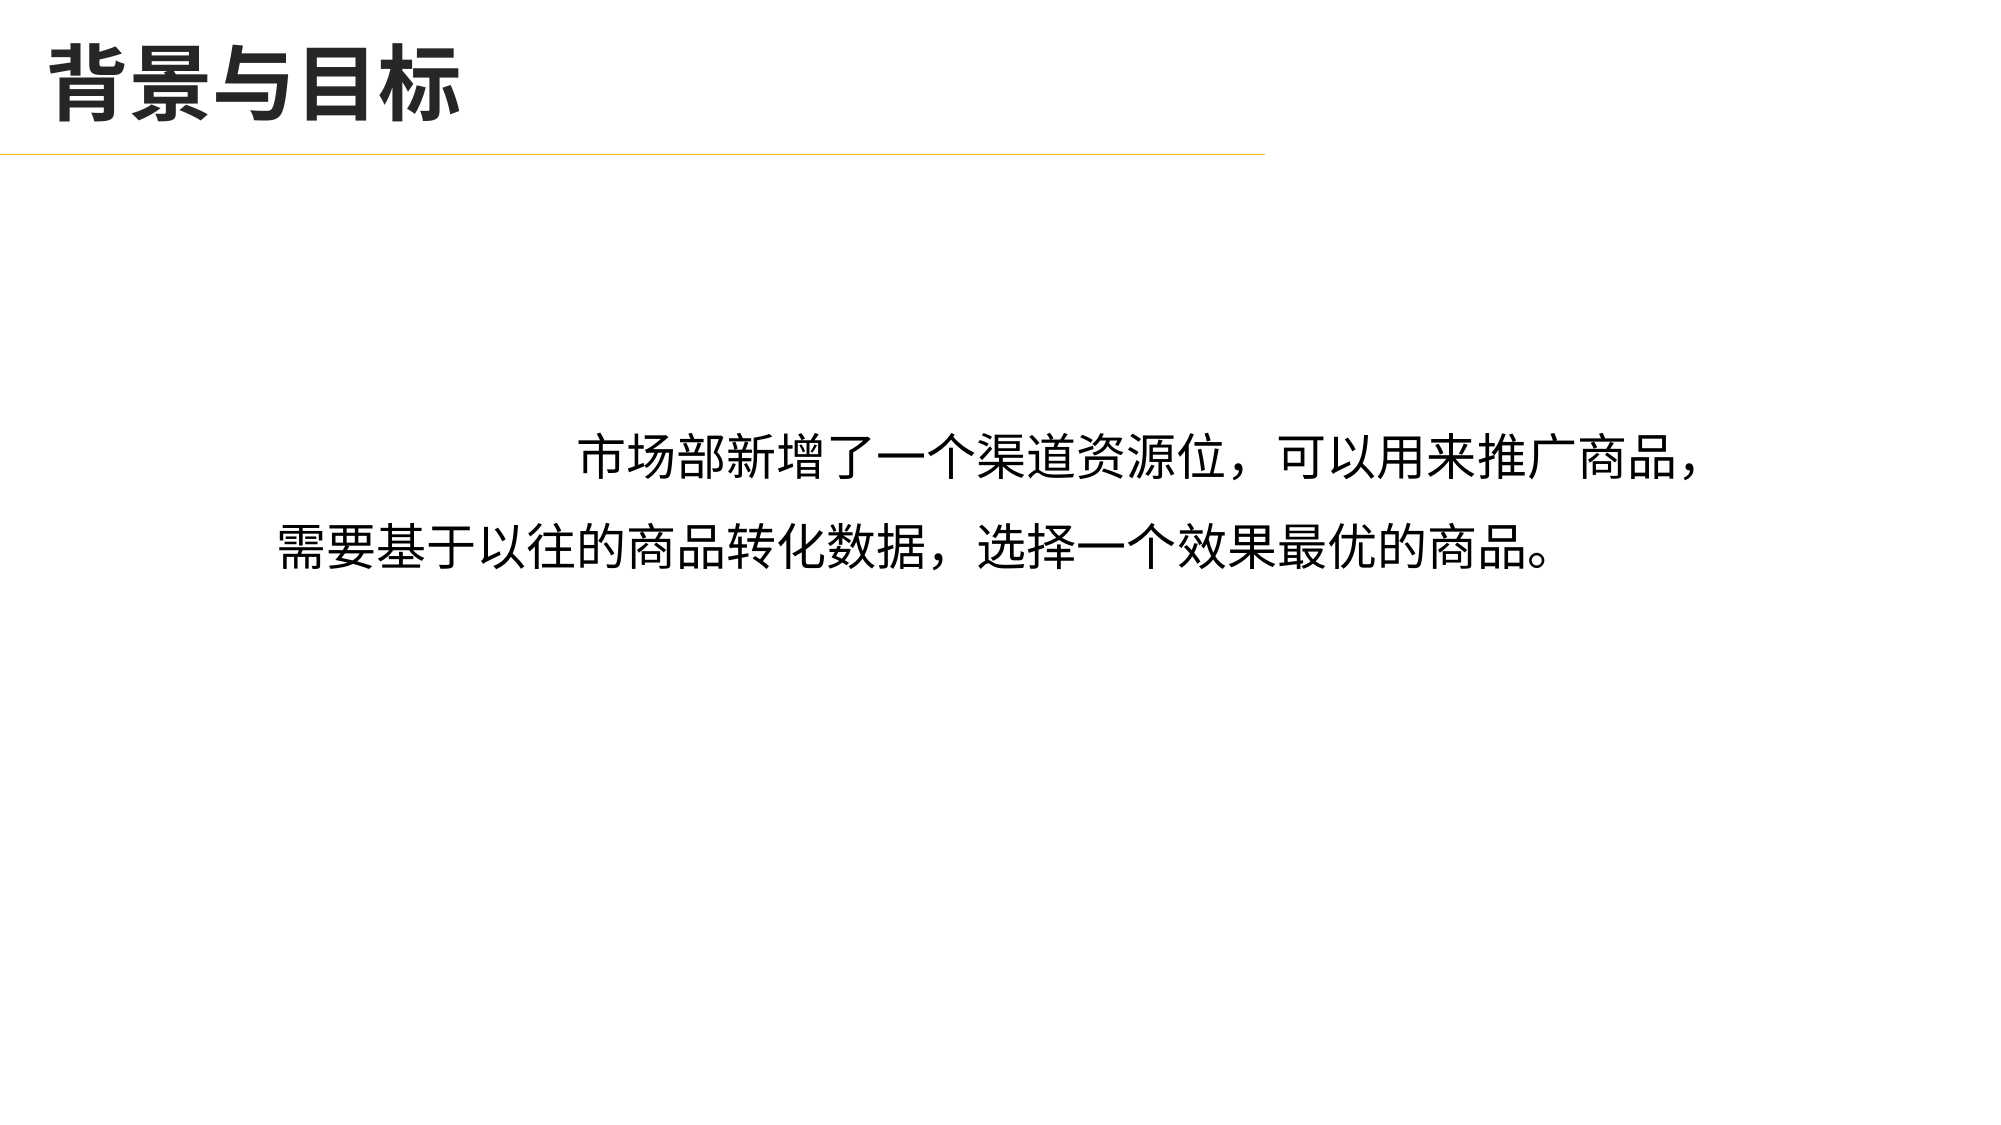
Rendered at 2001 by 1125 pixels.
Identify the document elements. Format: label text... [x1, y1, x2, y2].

text_box 市场部新增了一个渠道资源位，可以用来推广商品，需要基于以往的商品转化数据，选择一个效果最优的商品。 [186, 387, 1765, 960]
text_box 背景与目标 [31, 35, 1818, 152]
